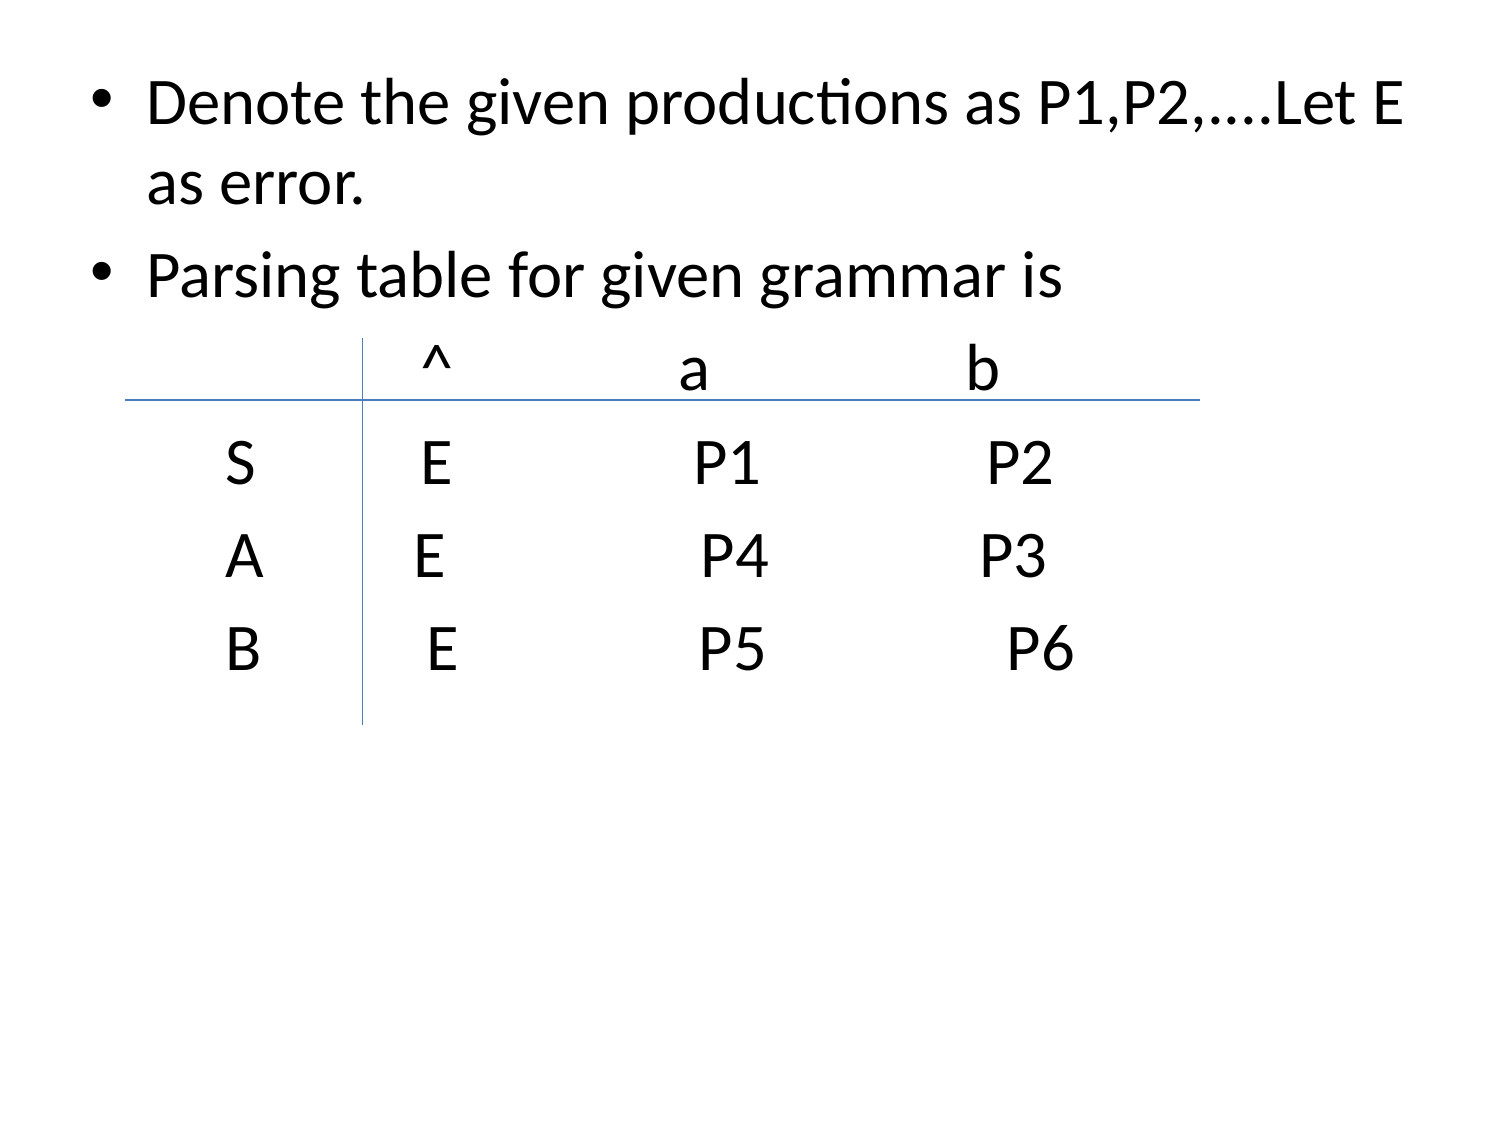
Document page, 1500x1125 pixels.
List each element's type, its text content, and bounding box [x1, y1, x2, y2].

list Denote the given productions as P1,P2,....Let E as error. Parsing table for given grammar is ^ a b S E P1 P2 A E P4 P3 B E P5 P6 [75, 50, 1425, 1005]
